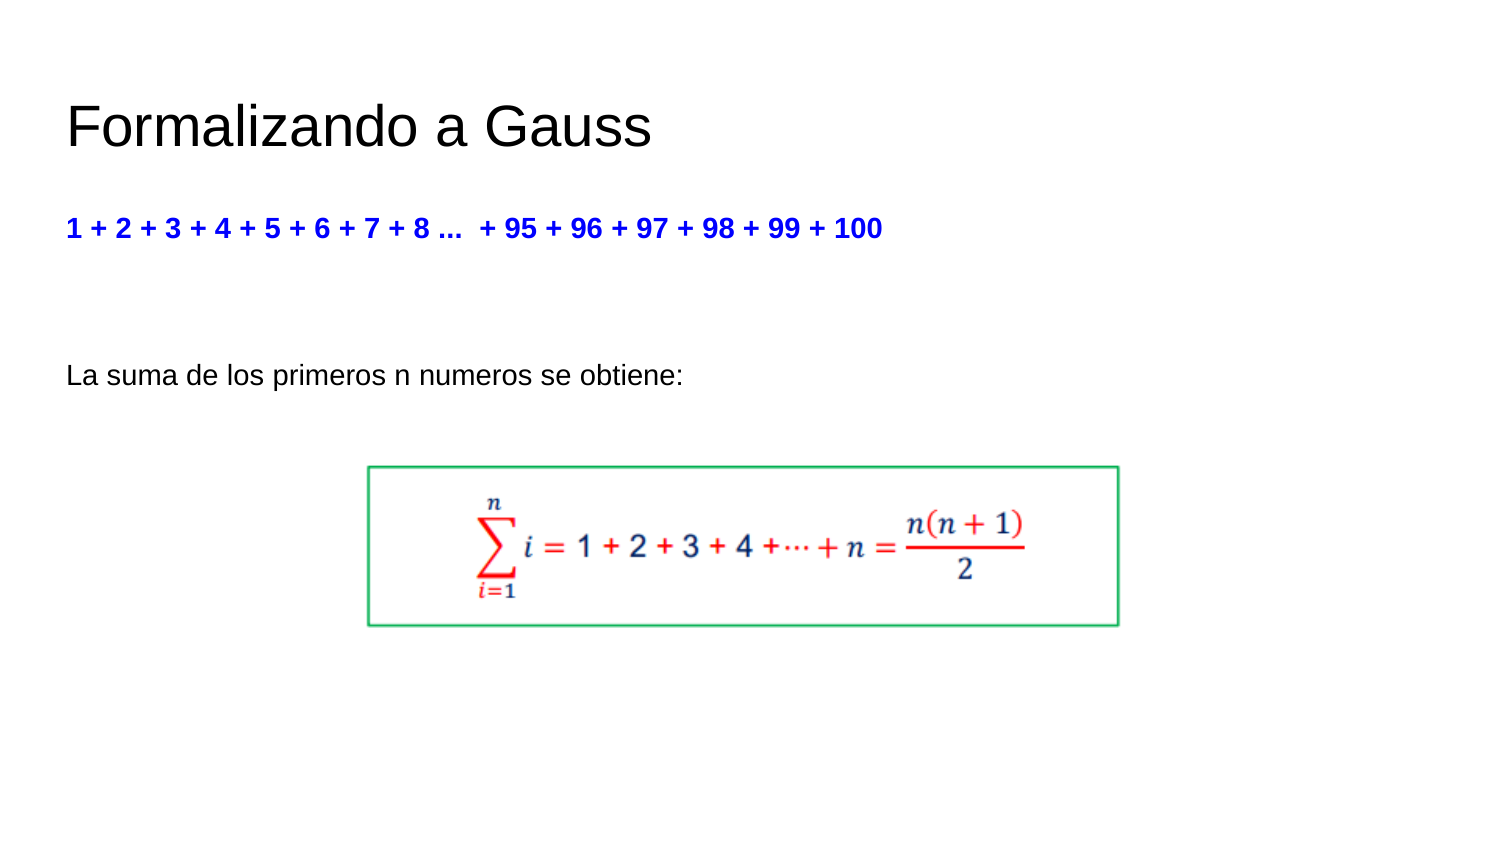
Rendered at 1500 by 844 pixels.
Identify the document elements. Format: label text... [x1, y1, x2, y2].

title Formalizando a Gauss [51, 72, 1449, 167]
picture [349, 455, 1151, 639]
list 1 + 2 + 3 + 4 + 5 + 6 + 7 + 8 ... + 95 + 96 + 97 + 98 + 99 + 100 La suma de los primeros n numeros se obtiene: [51, 189, 1449, 801]
